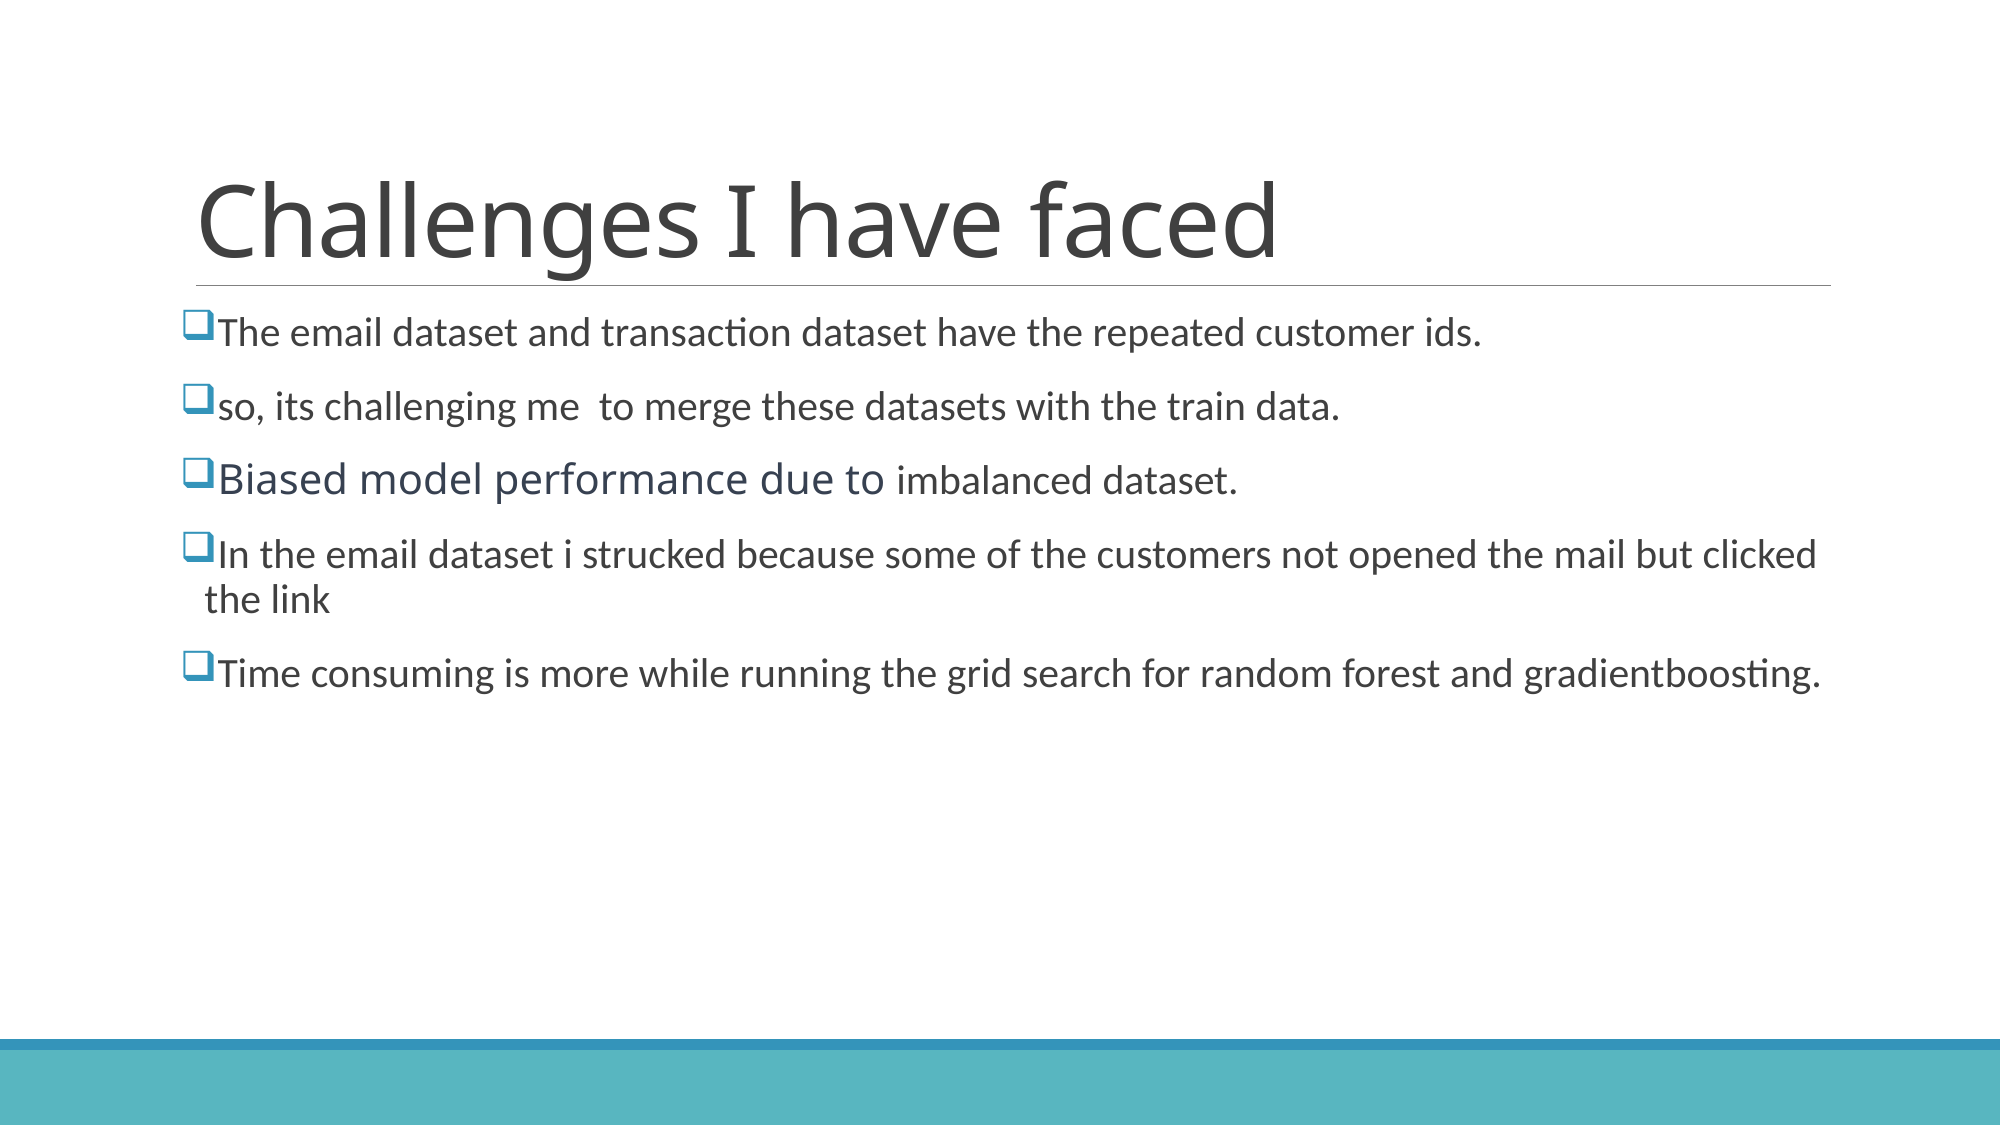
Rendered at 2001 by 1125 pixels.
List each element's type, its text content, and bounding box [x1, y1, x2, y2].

title Challenges I have faced [180, 47, 1830, 285]
list The email dataset and transaction dataset have the repeated customer ids. so, its challenging me to merge these datasets with the train data. Biased model performance due to imbalanced dataset. In the email dataset i strucked because some of the customers not opened the mail but clicked the link Time consuming is more while running the grid search for random forest and gradientboosting. [180, 302, 1830, 963]
